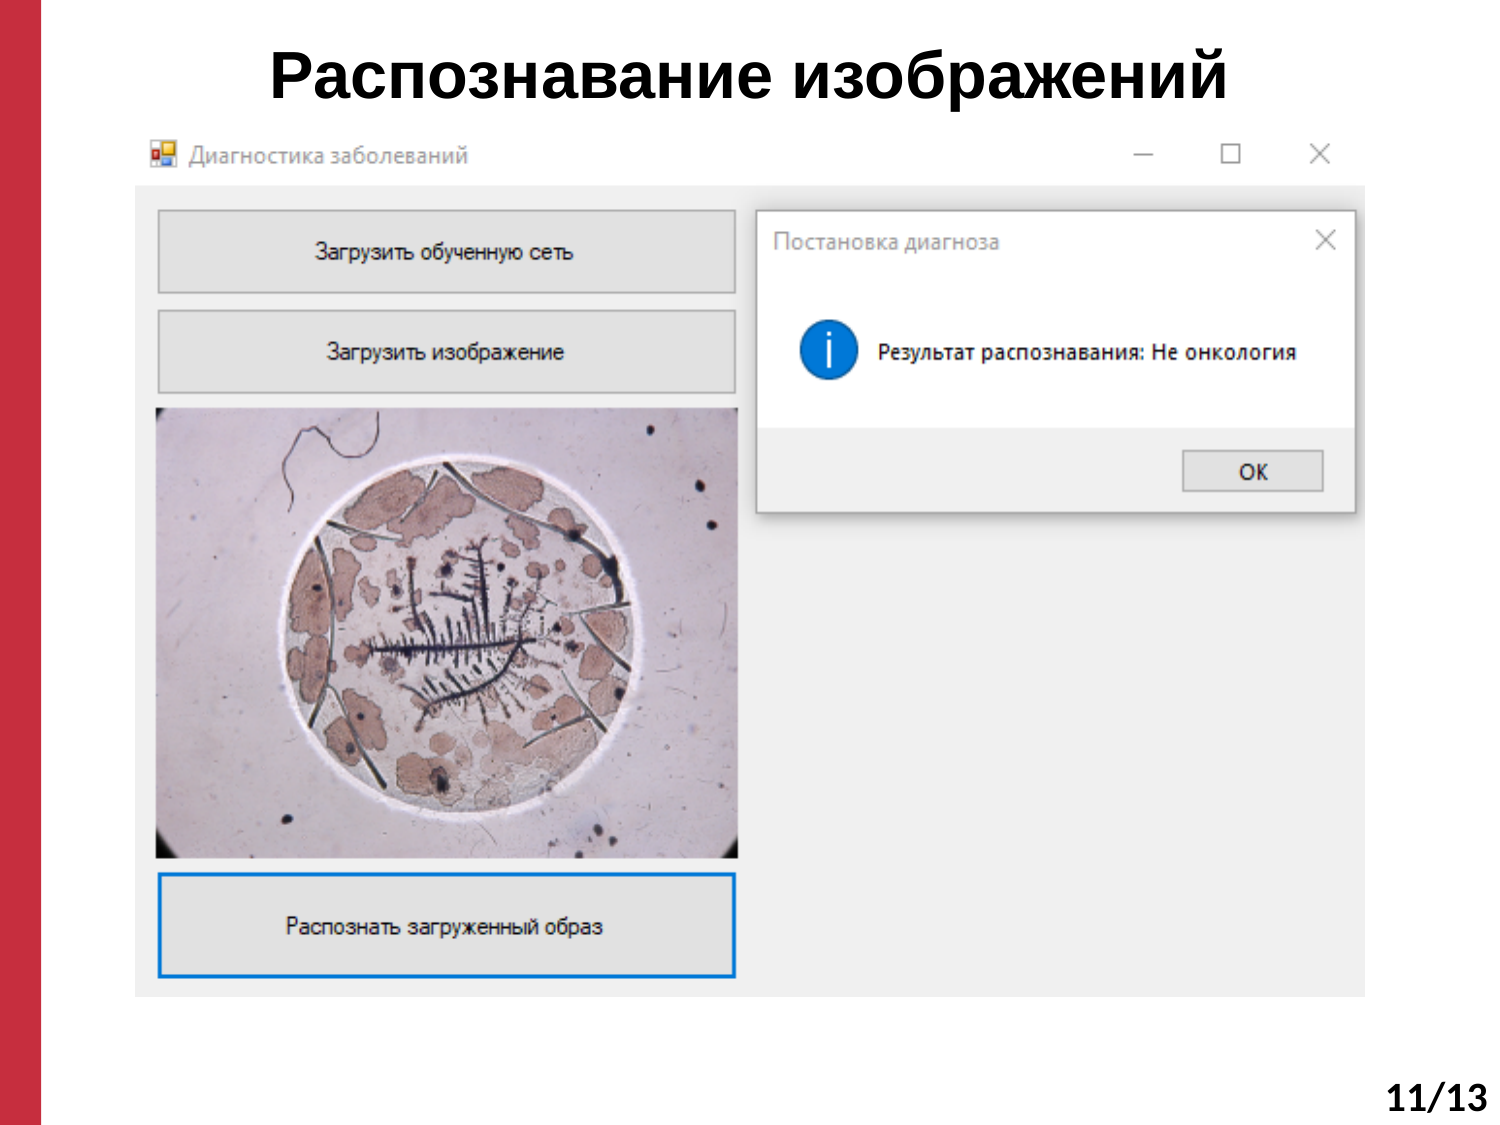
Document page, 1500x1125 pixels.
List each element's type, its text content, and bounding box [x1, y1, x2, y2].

picture [135, 127, 1365, 998]
text_box [0, 0, 42, 1125]
footer 11/13 [1198, 1065, 1500, 1125]
text_box Распознавание изображений [42, 0, 1500, 147]
